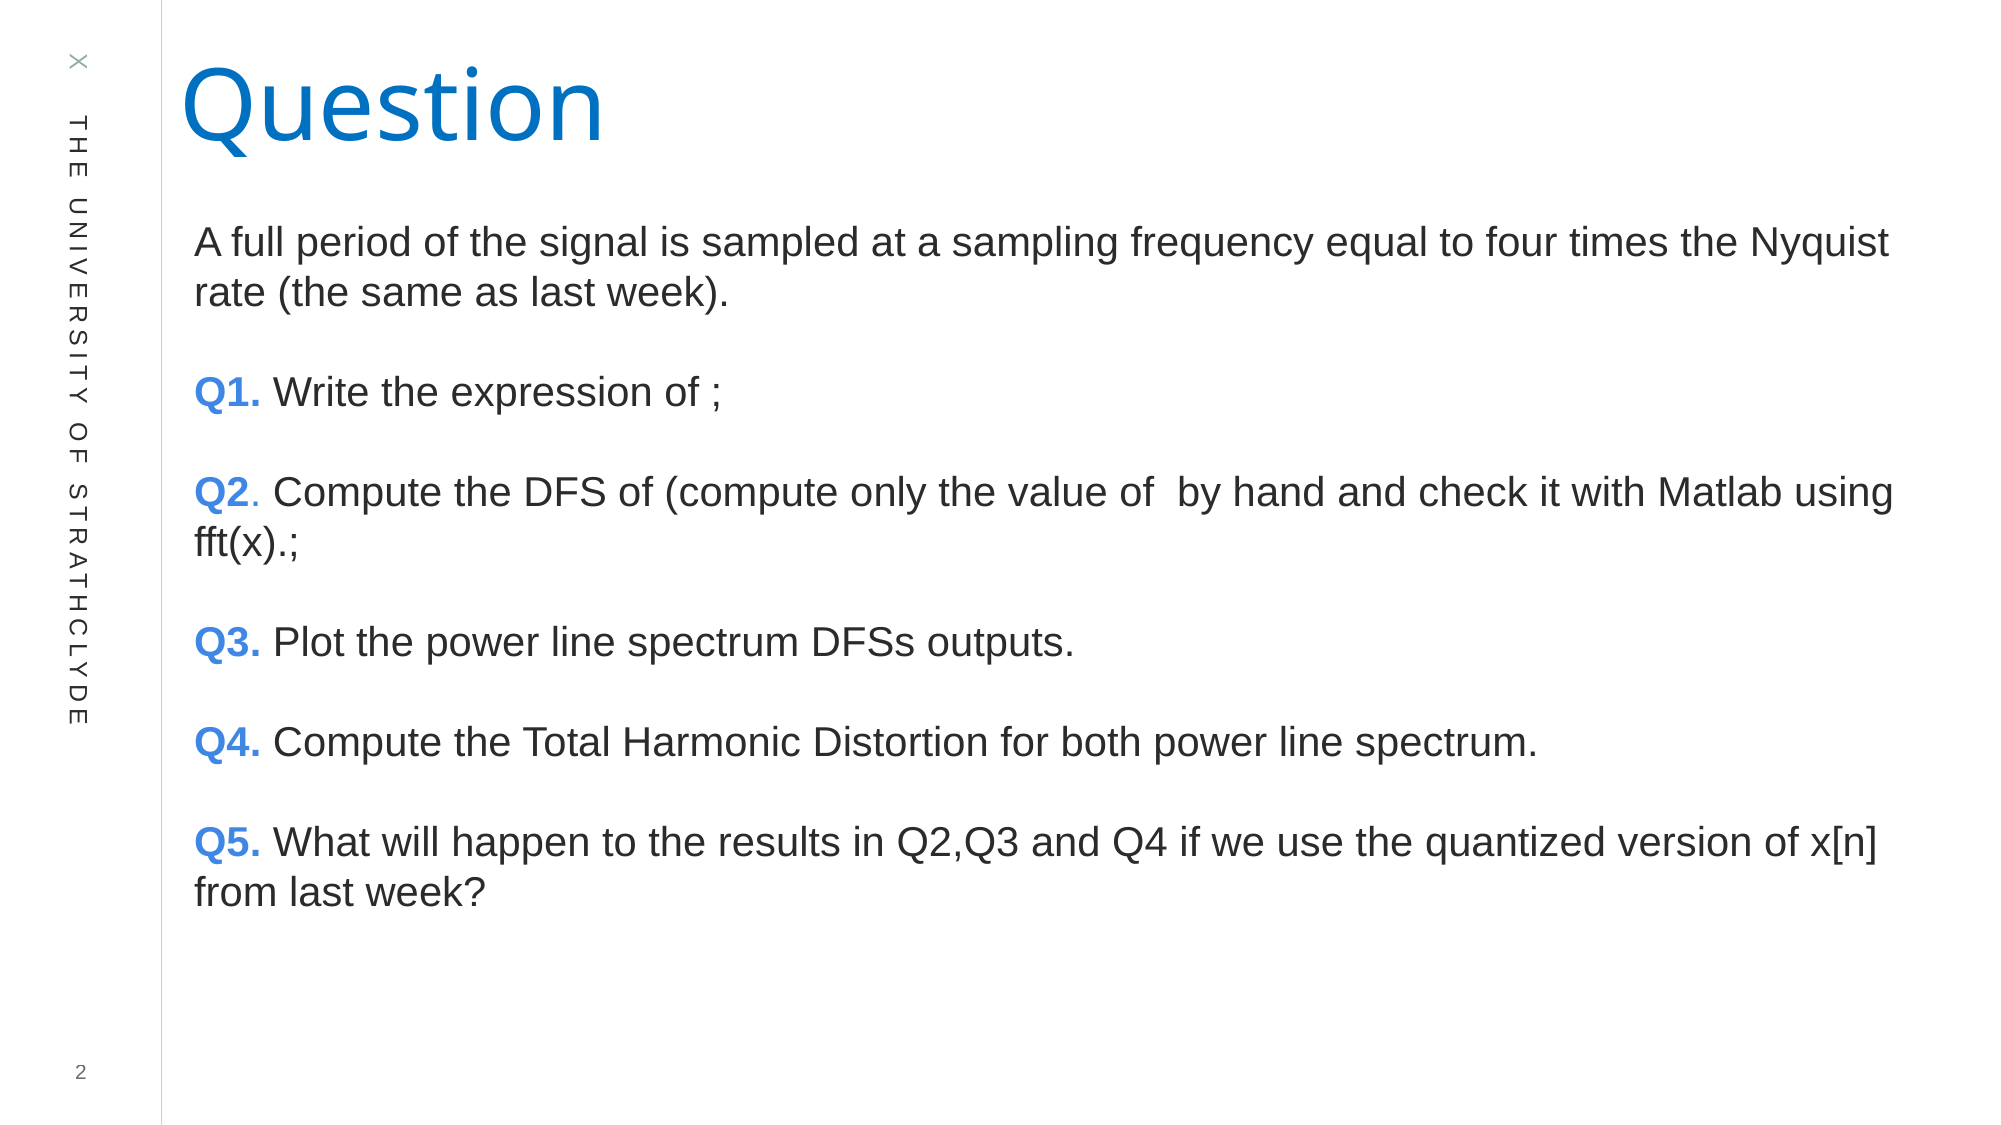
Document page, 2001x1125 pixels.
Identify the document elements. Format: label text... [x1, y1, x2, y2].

slide_number 2 [38, 1052, 123, 1091]
title Question [179, 31, 1780, 327]
